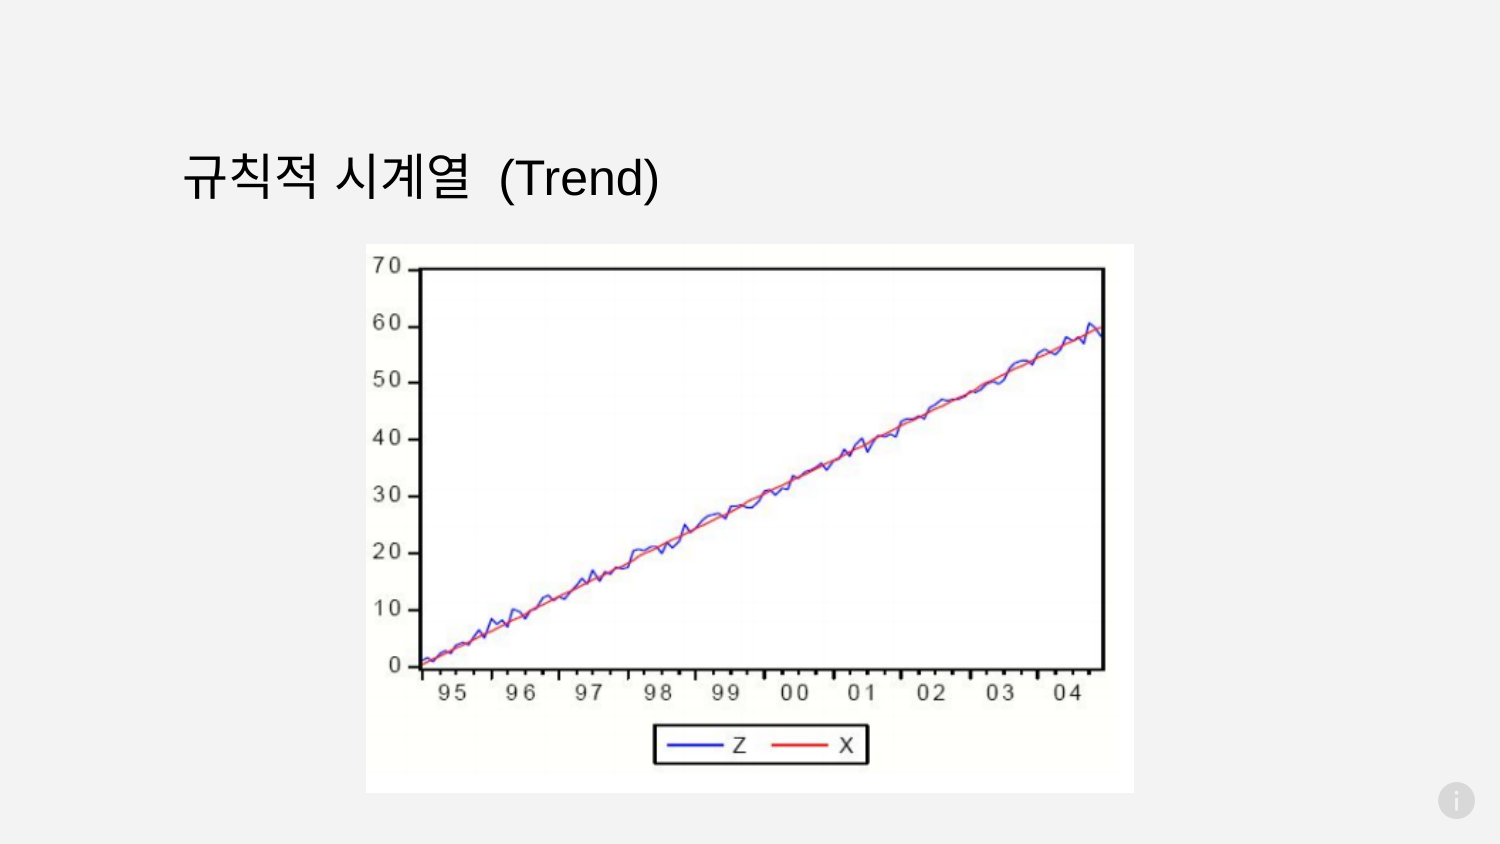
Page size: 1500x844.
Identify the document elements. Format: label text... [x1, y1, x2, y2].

text_box 규칙적 시계열 (Trend) [167, 138, 1113, 214]
picture [365, 244, 1135, 793]
